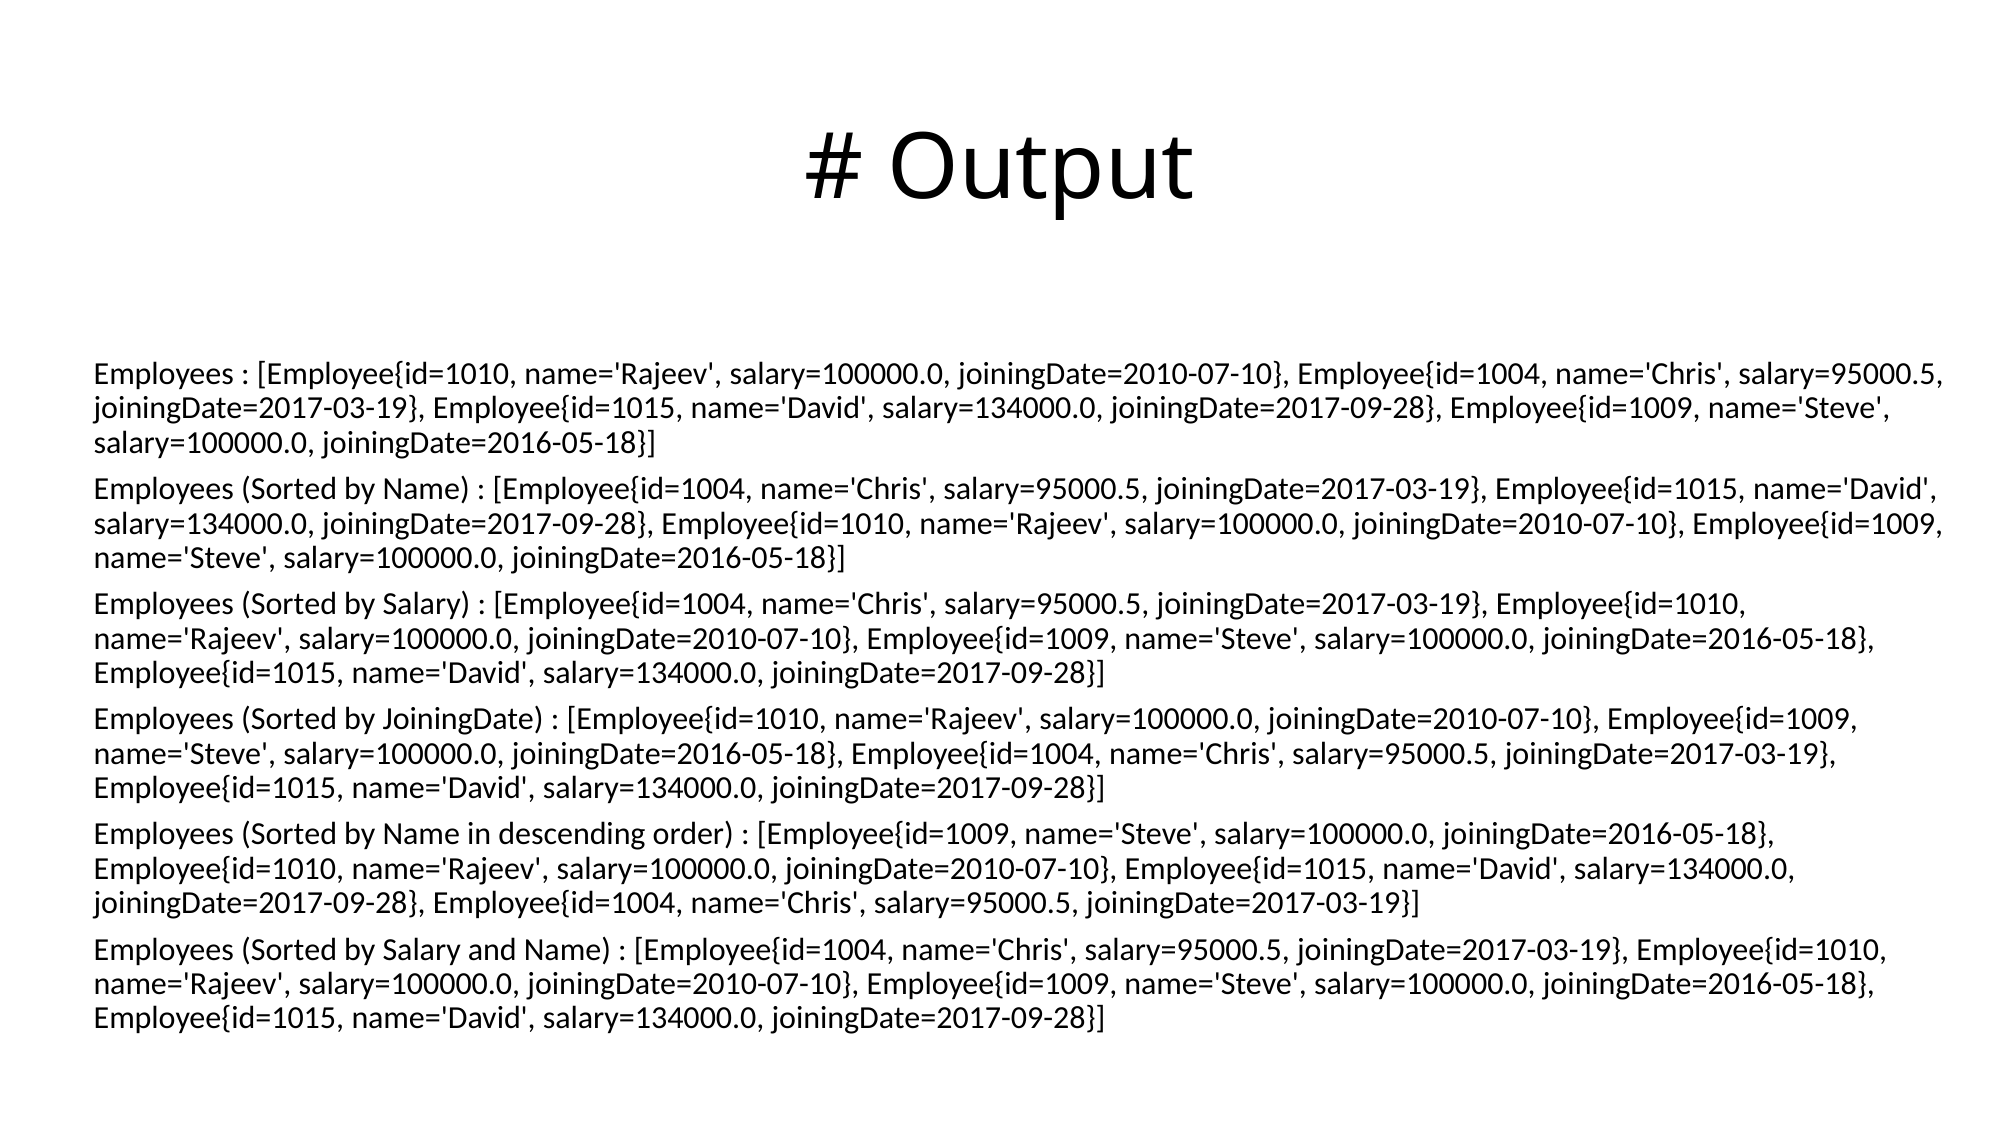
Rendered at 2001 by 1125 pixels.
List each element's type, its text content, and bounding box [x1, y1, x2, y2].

list Employees : [Employee{id=1010, name='Rajeev', salary=100000.0, joiningDate=2010-07-10}, Employee{id=1004, name='Chris', salary=95000.5, joiningDate=2017-03-19}, Employee{id=1015, name='David', salary=134000.0, joiningDate=2017-09-28}, Employee{id=1009, name='Steve', salary=100000.0, joiningDate=2016-05-18}] Employees (Sorted by Name) : [Employee{id=1004, name='Chris', salary=95000.5, joiningDate=2017-03-19}, Employee{id=1015, name='David', salary=134000.0, joiningDate=2017-09-28}, Employee{id=1010, name='Rajeev', salary=100000.0, joiningDate=2010-07-10}, Employee{id=1009, name='Steve', salary=100000.0, joiningDate=2016-05-18}] Employees (Sorted by Salary) : [Employee{id=1004, name='Chris', salary=95000.5, joiningDate=2017-03-19}, Employee{id=1010, name='Rajeev', salary=100000.0, joiningDate=2010-07-10}, Employee{id=1009, name='Steve', salary=100000.0, joiningDate=2016-05-18}, Employee{id=1015, name='David', salary=134000.0, joiningDate=2017-09-28}] Employees (Sorted by JoiningDate) : [Employee{id=1010, name='Rajeev', salary=100000.0, joiningDate=2010-07-10}, Employee{id=1009, name='Steve', salary=100000.0, joiningDate=2016-05-18}, Employee{id=1004, name='Chris', salary=95000.5, joiningDate=2017-03-19}, Employee{id=1015, name='David', salary=134000.0, joiningDate=2017-09-28}] Employees (Sorted by Name in descending order) : [Employee{id=1009, name='Steve', salary=100000.0, joiningDate=2016-05-18}, Employee{id=1010, name='Rajeev', salary=100000.0, joiningDate=2010-07-10}, Employee{id=1015, name='David', salary=134000.0, joiningDate=2017-09-28}, Employee{id=1004, name='Chris', salary=95000.5, joiningDate=2017-03-19}] Employees (Sorted by Salary and Name) : [Employee{id=1004, name='Chris', salary=95000.5, joiningDate=2017-03-19}, Employee{id=1010, name='Rajeev', salary=100000.0, joiningDate=2010-07-10}, Employee{id=1009, name='Steve', salary=100000.0, joiningDate=2016-05-18}, Employee{id=1015, name='David', salary=134000.0, joiningDate=2017-09-28}] [78, 299, 1967, 1046]
title # Output [137, 59, 1863, 278]
